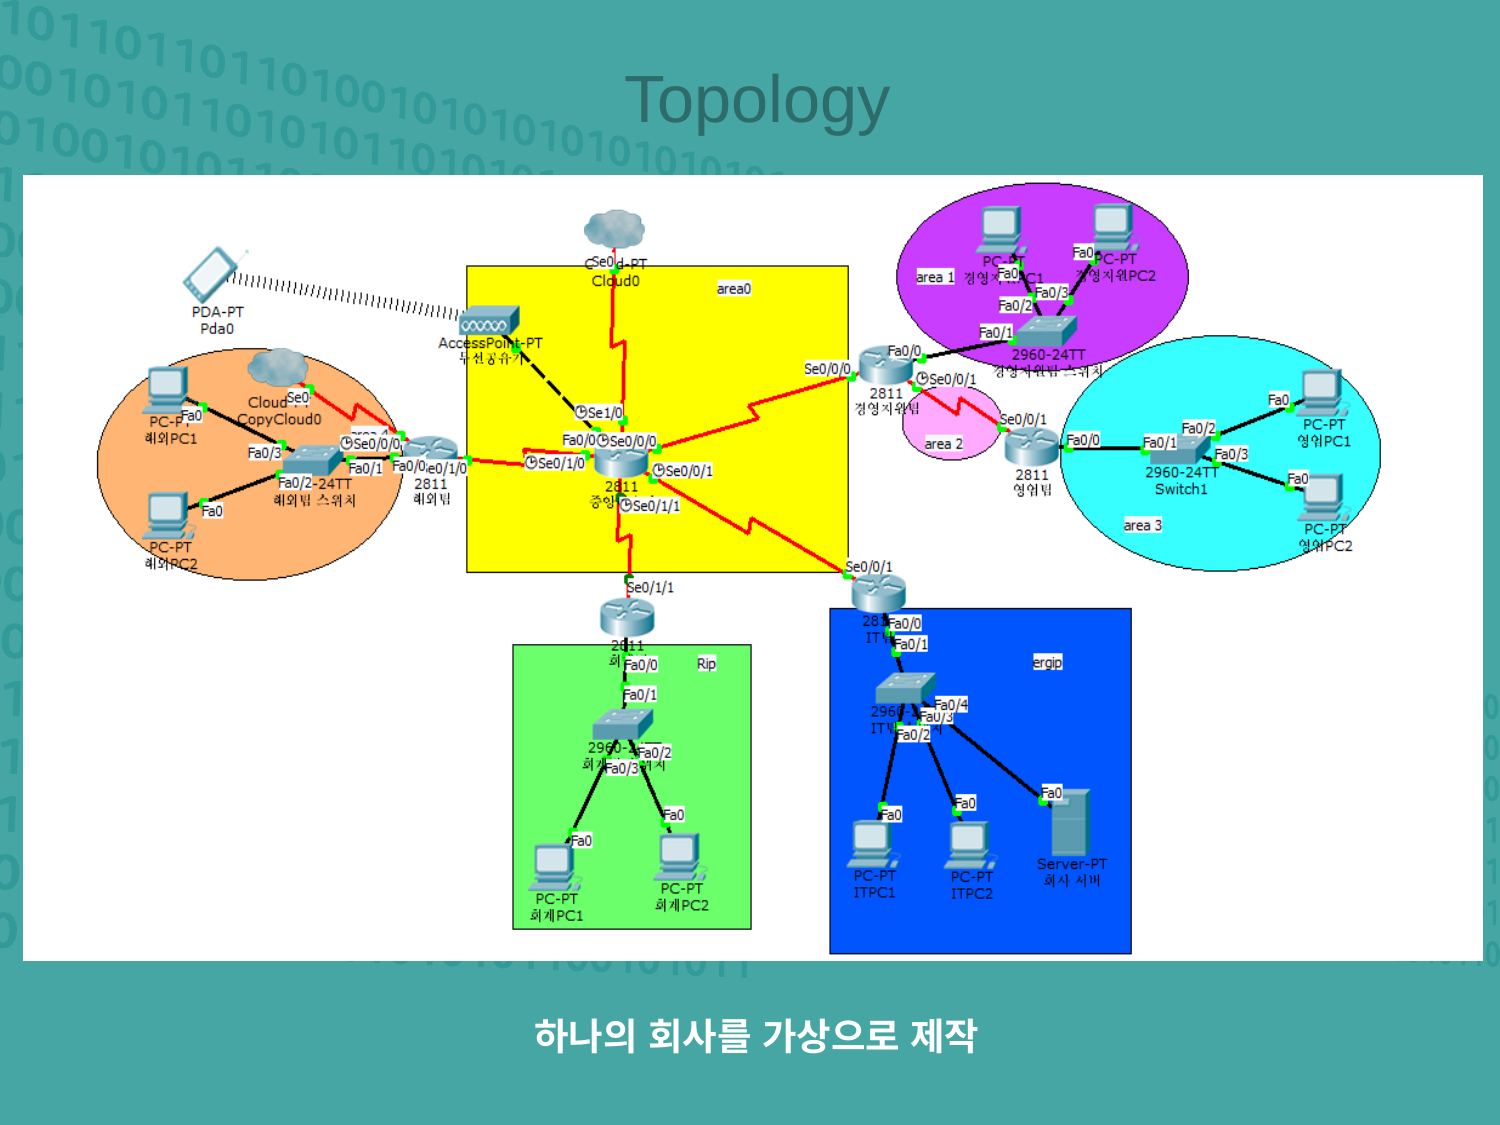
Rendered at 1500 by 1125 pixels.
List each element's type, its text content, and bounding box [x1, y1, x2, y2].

text_box 하나의 회사를 가상으로 제작 [519, 1005, 995, 1066]
picture [23, 175, 1483, 961]
title Topology [609, 26, 938, 164]
